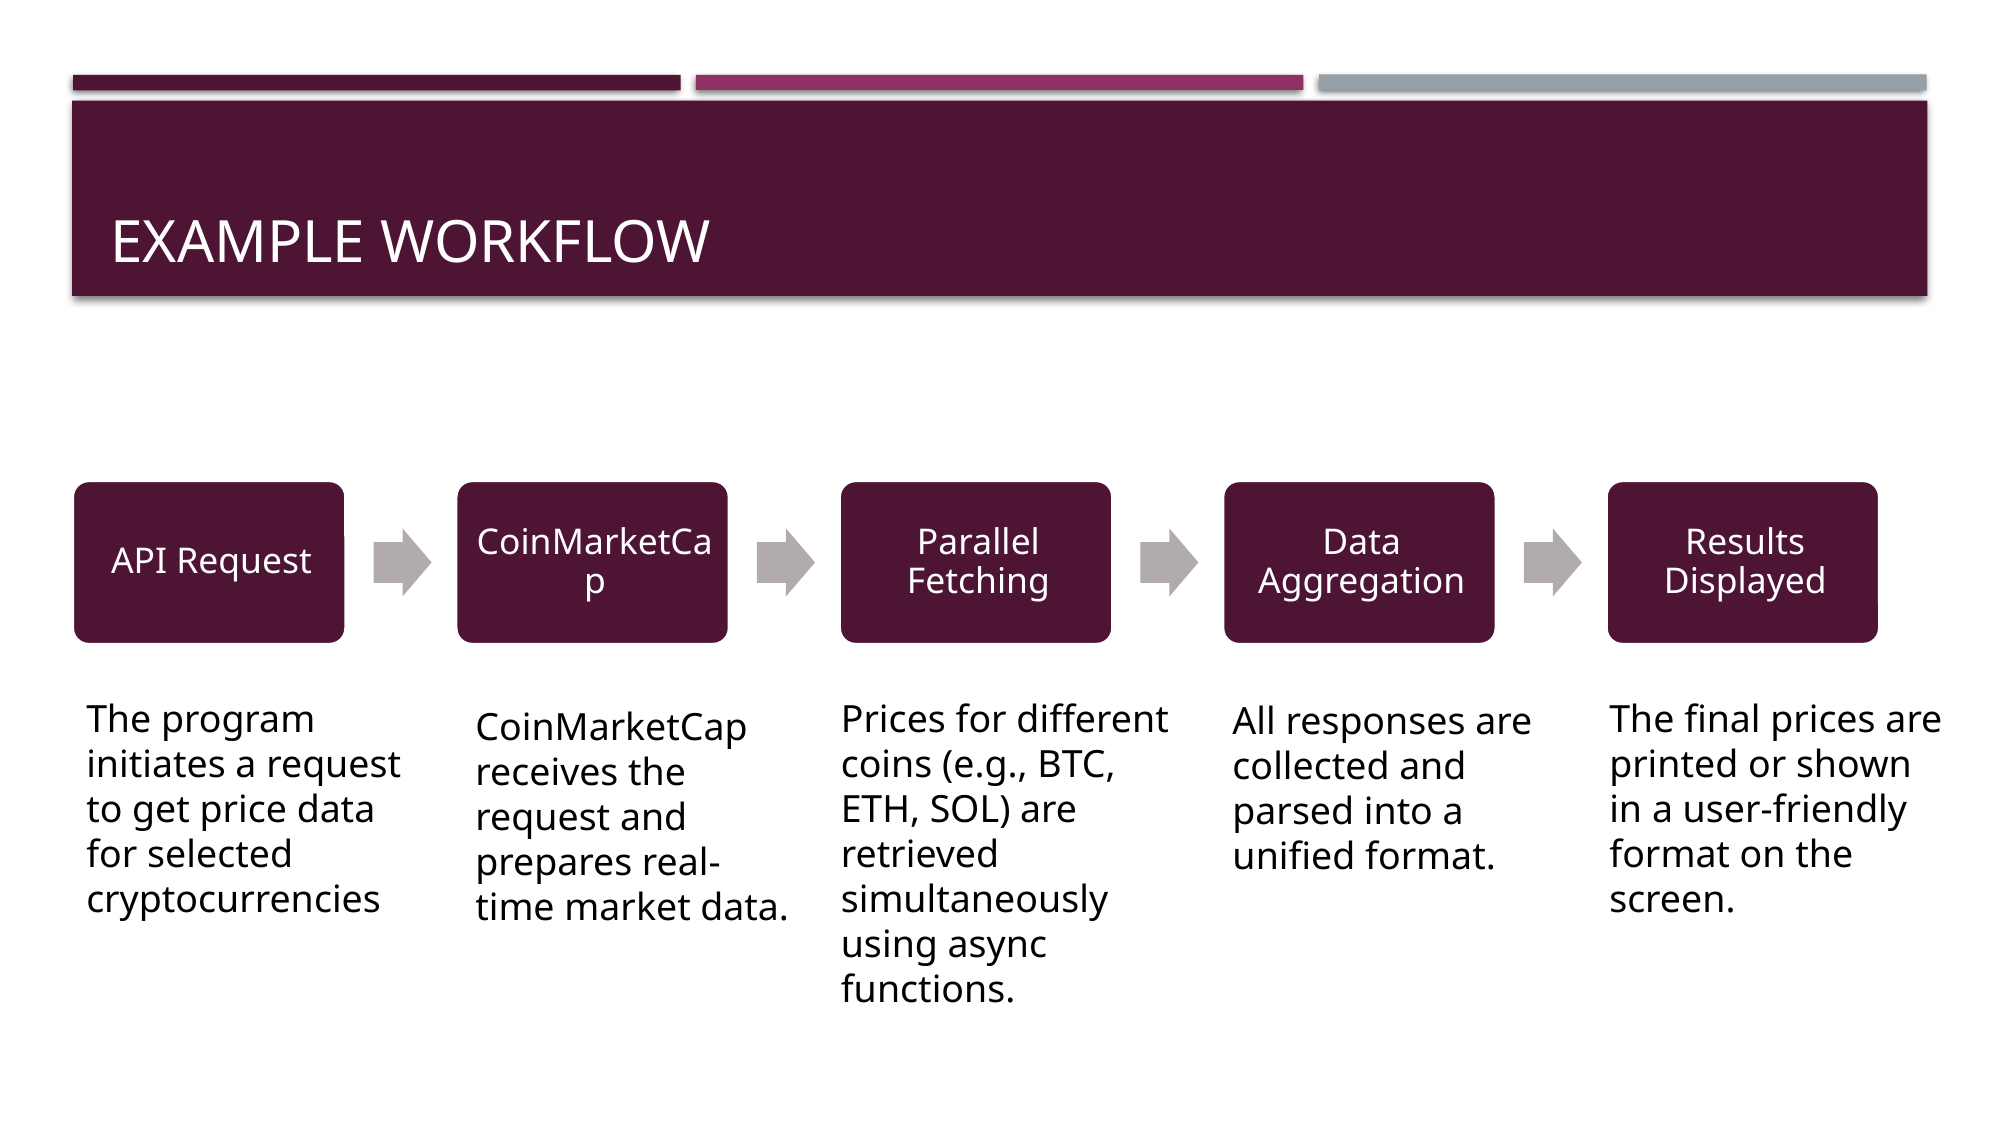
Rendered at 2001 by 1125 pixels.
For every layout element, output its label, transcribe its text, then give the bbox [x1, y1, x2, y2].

text_box CoinMarketCap receives the request and prepares real-time market data. [460, 773, 809, 936]
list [70, 363, 1882, 762]
title Example Workflow [95, 115, 1905, 282]
text_box The program initiates a request to get price data for selected cryptocurrencies [71, 772, 419, 928]
text_box Prices for different coins (e.g., BTC, ETH, SOL) are retrieved simultaneously using async functions. [826, 773, 1196, 1018]
text_box The final prices are printed or shown in a user-friendly format on the screen. [1594, 687, 1965, 928]
text_box All responses are collected and parsed into a unified format. [1217, 773, 1575, 885]
